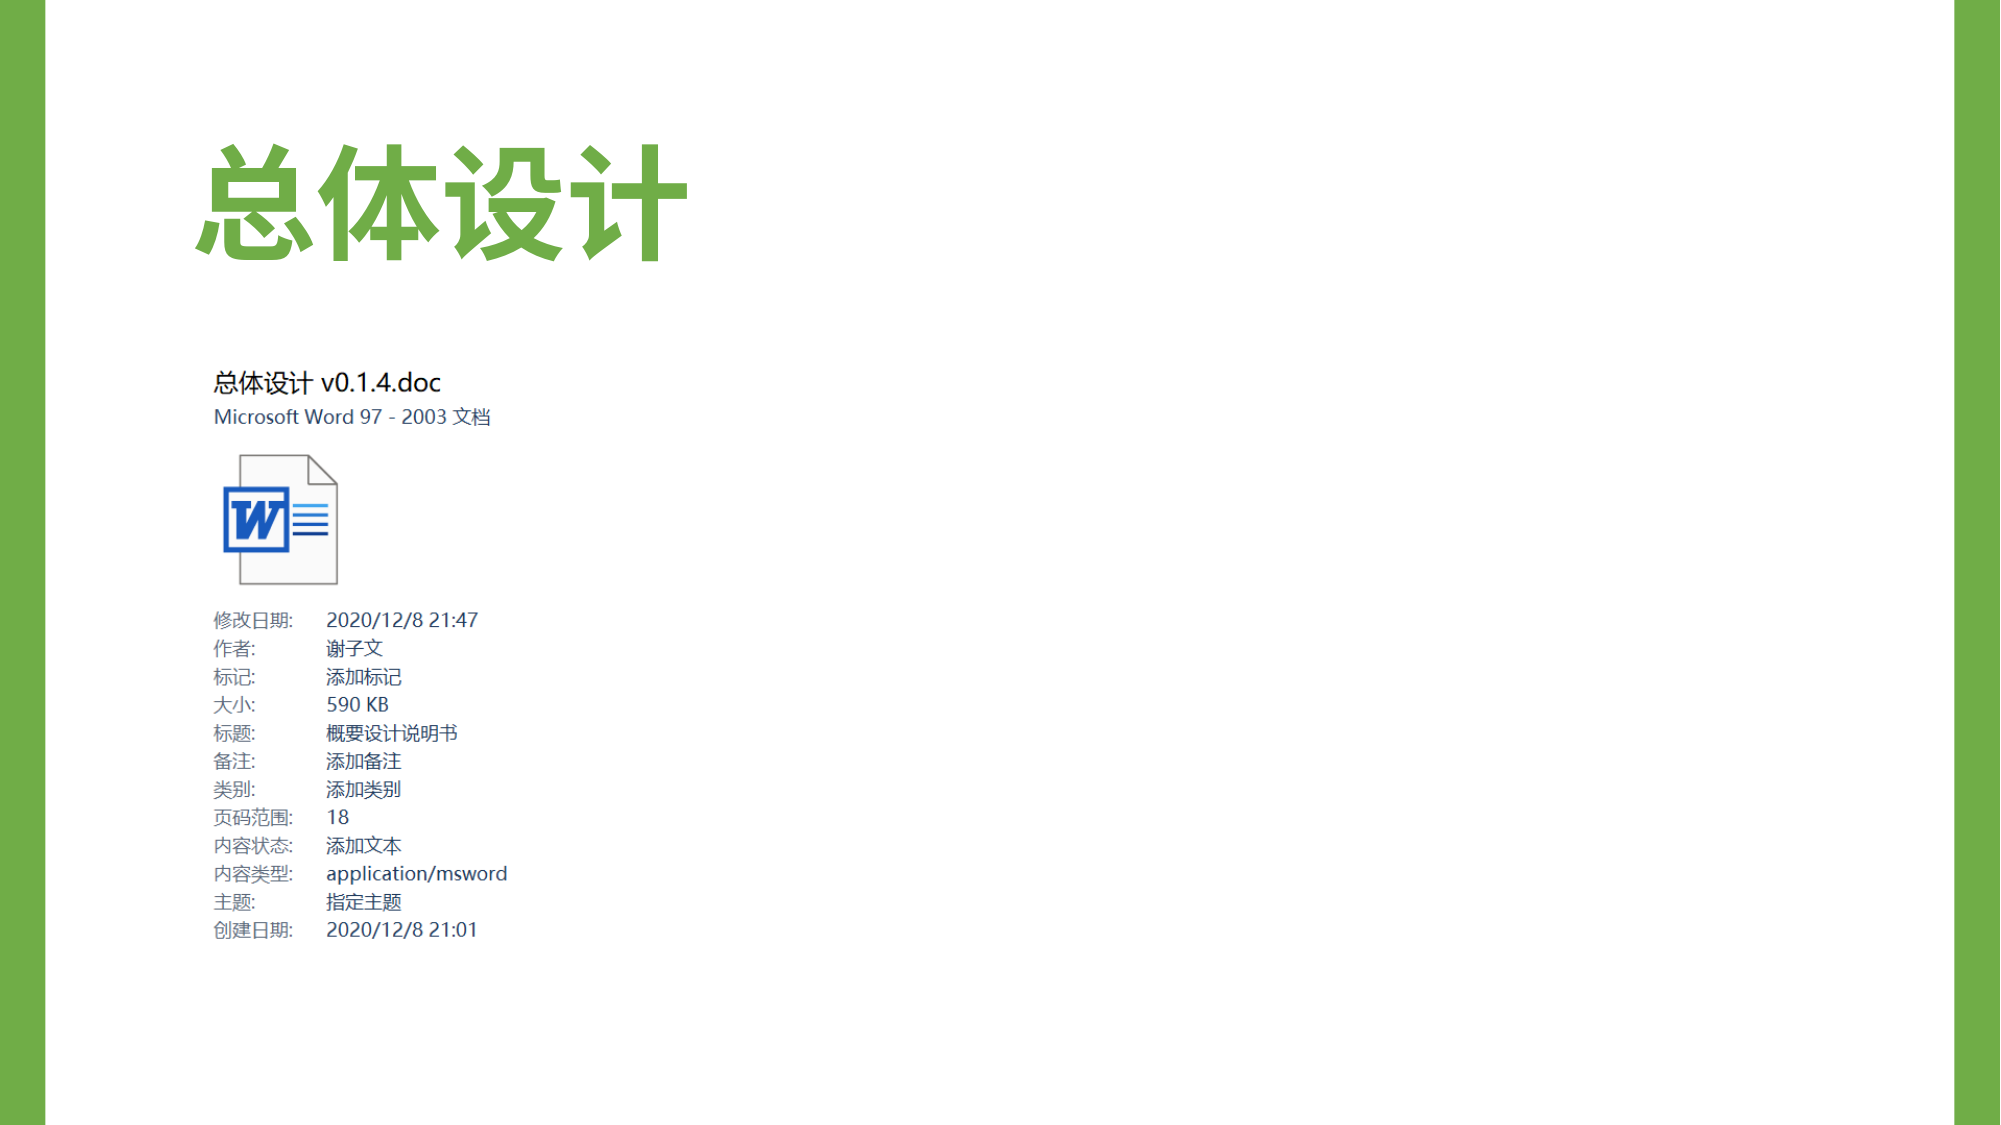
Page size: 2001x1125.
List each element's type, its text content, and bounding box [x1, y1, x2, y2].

text_box [1953, 0, 2000, 1125]
text_box [0, 0, 46, 1125]
text_box 总体设计 [177, 118, 713, 283]
picture [177, 354, 606, 968]
